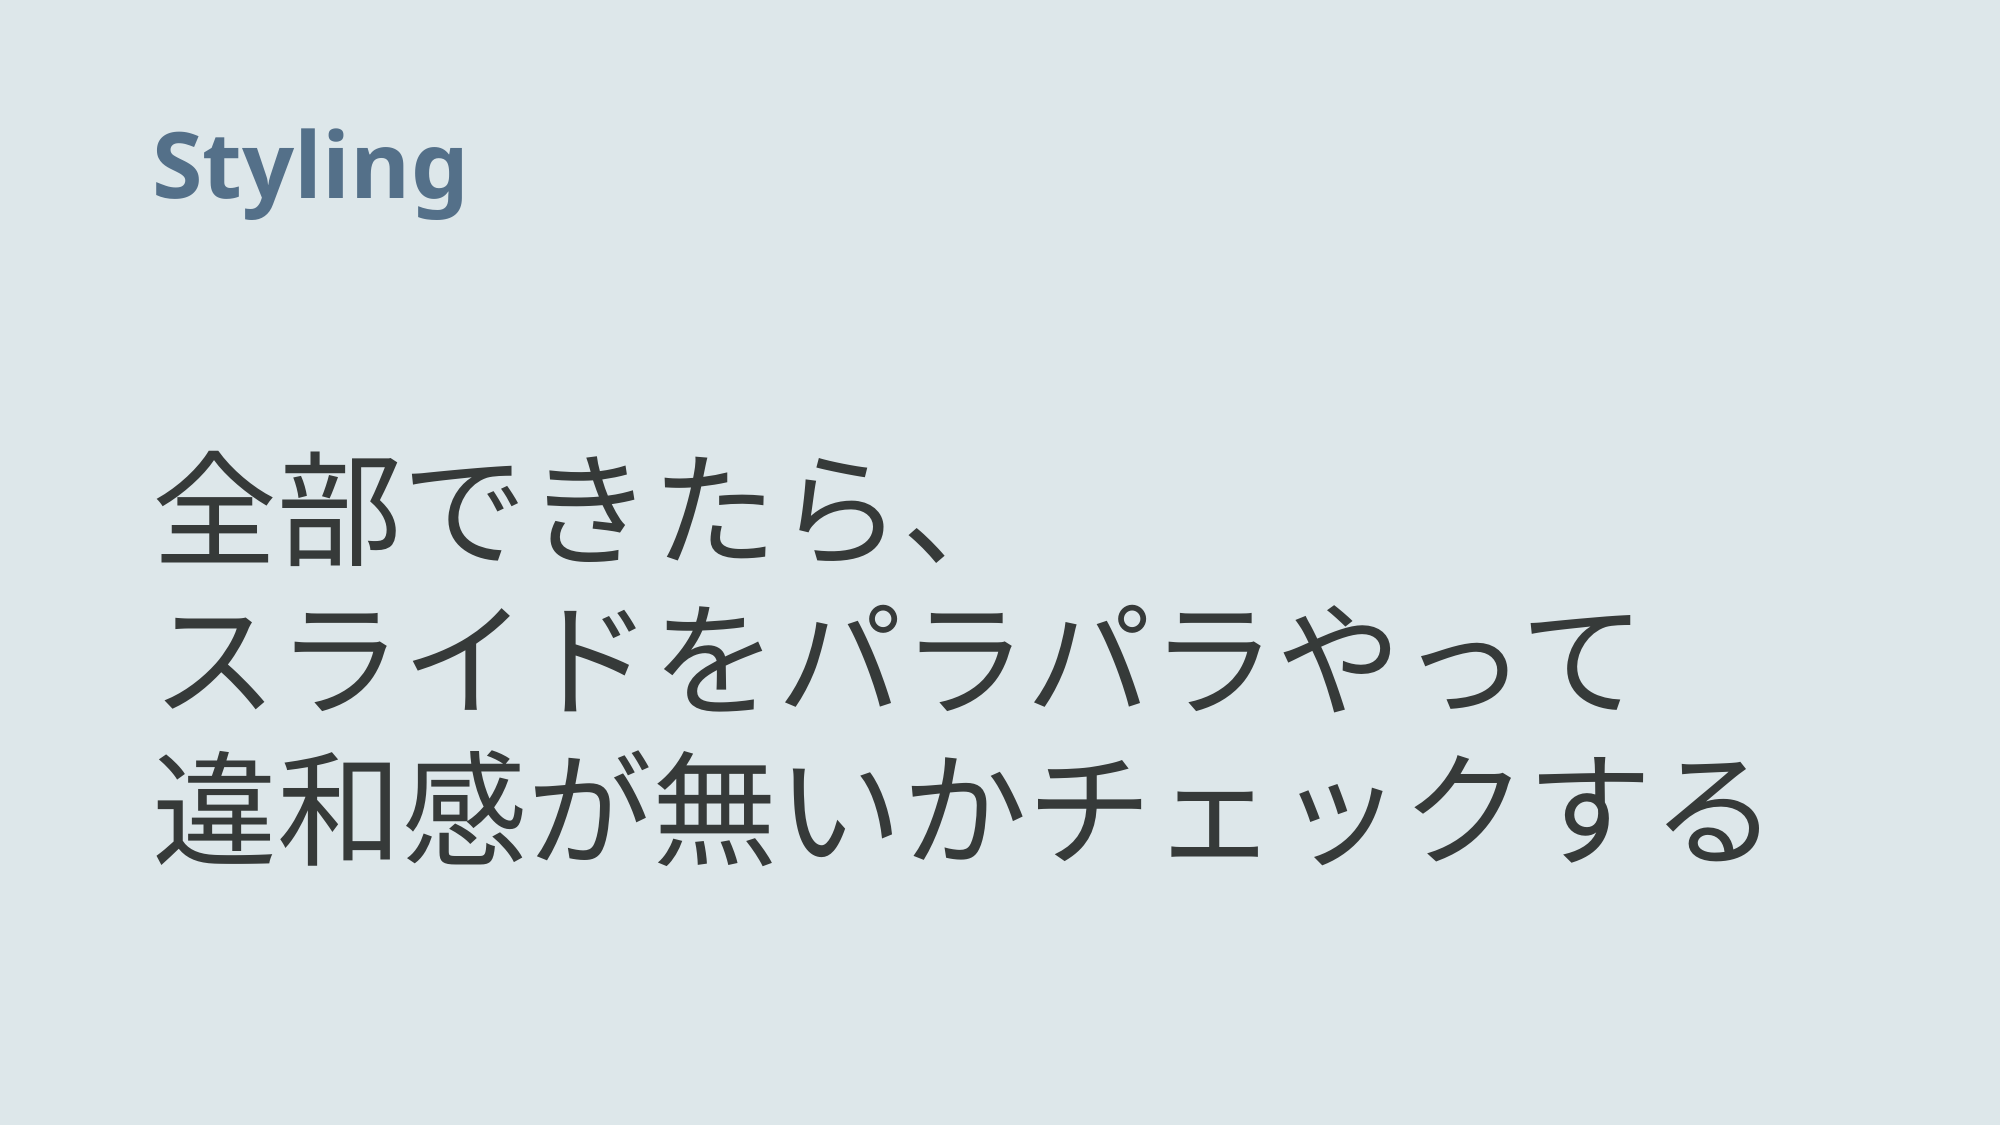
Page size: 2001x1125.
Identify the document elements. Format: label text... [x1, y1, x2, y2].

list 全部できたら、 スライドをパラパラやって 違和感が無いかチェックする [137, 299, 1863, 1014]
title Styling [137, 59, 1863, 278]
